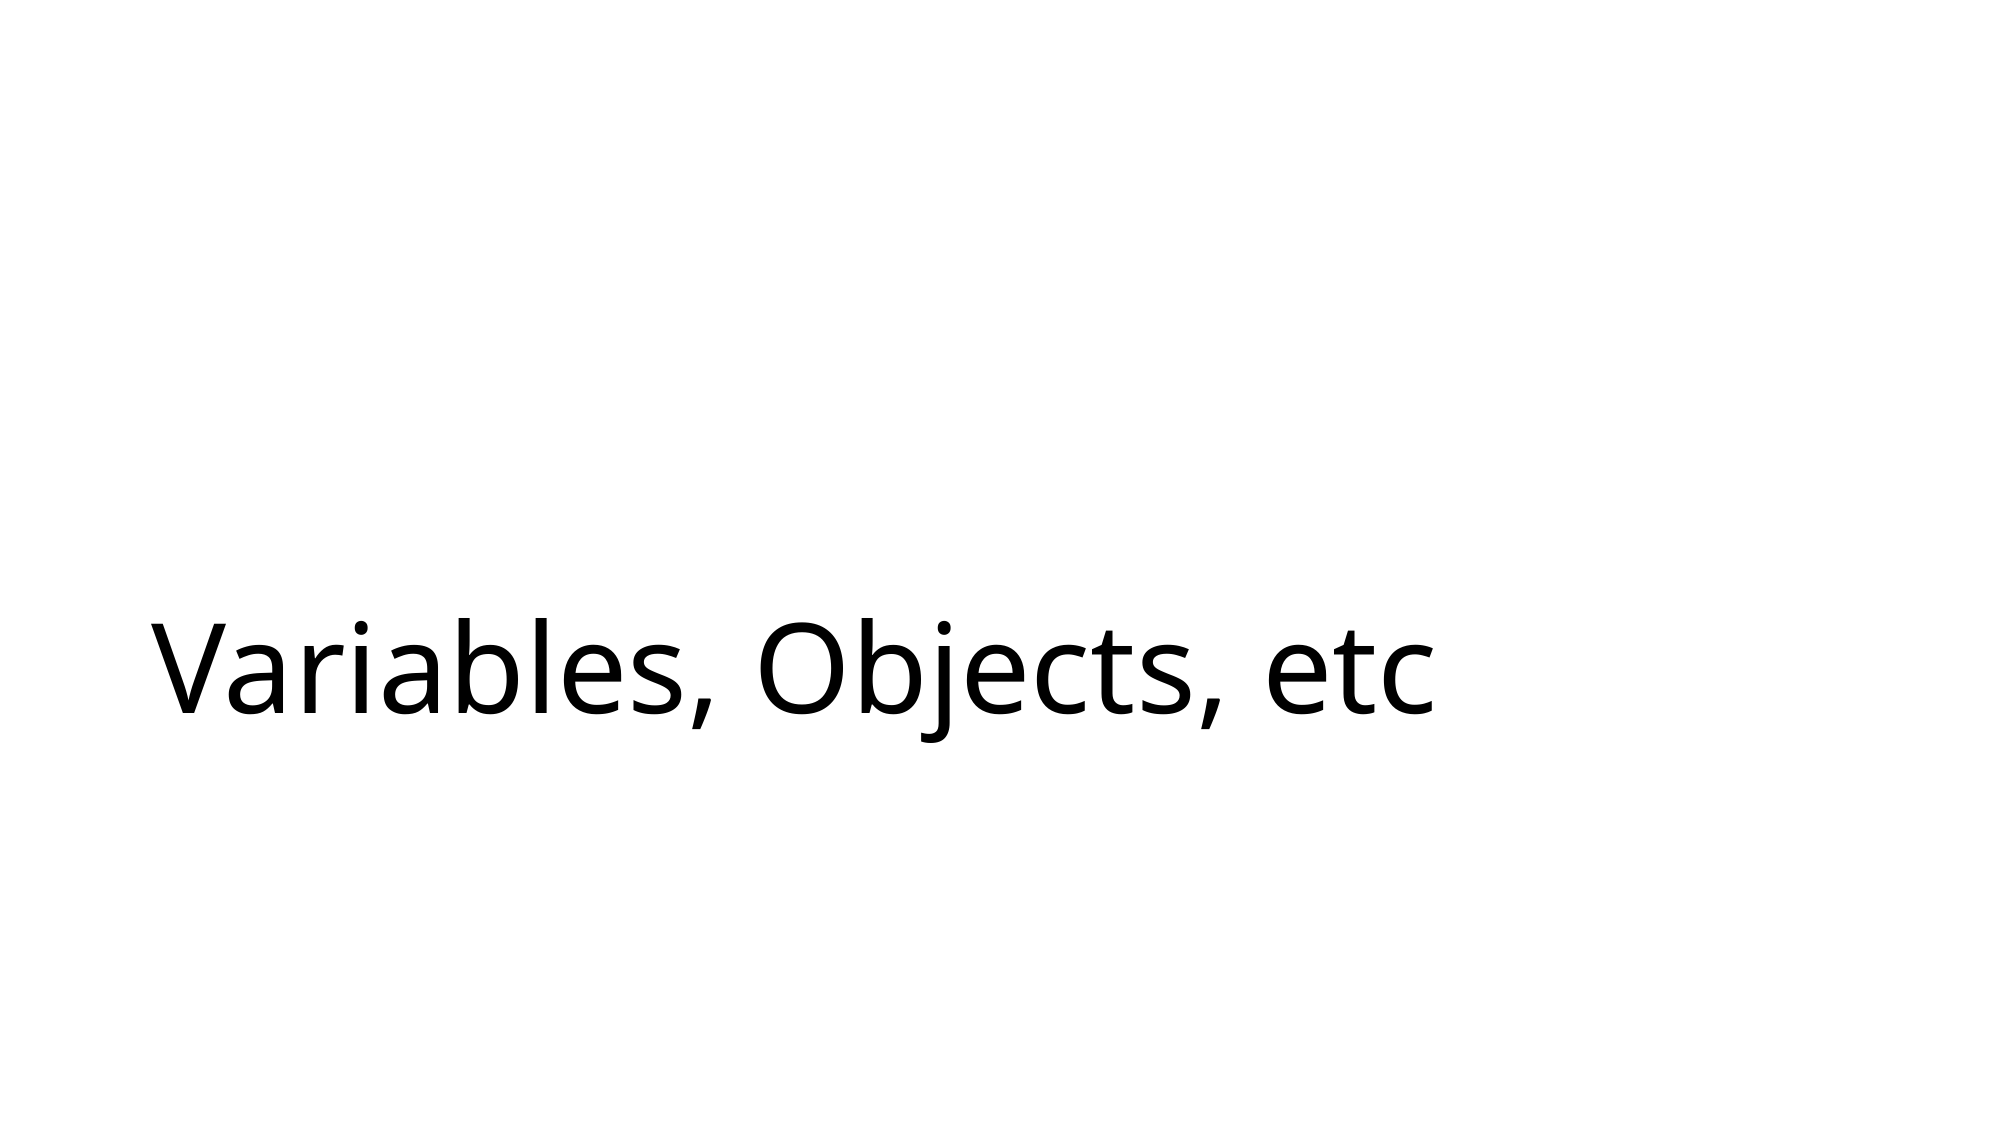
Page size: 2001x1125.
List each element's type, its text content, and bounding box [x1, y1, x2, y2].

title Variables, Objects, etc [136, 280, 1862, 749]
